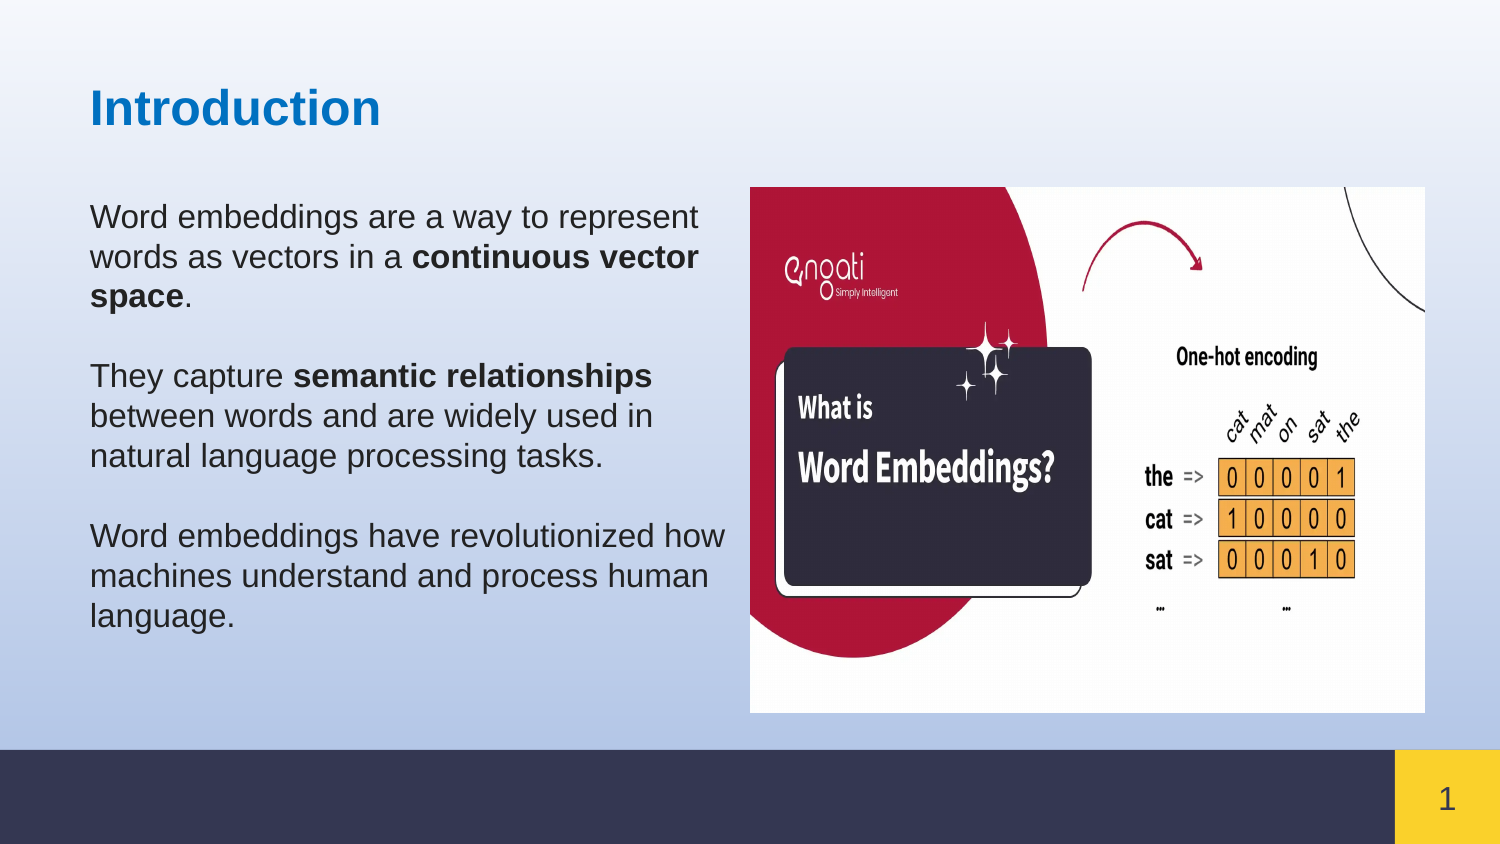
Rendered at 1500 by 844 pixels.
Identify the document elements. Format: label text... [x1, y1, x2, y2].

text_box 1 [1394, 749, 1500, 844]
text_box Word embeddings are a way to represent words as vectors in a continuous vector space. They capture semantic relationships between words and are widely used in natural language processing tasks. Word embeddings have revolutionized how machines understand and process human language. [74, 187, 749, 713]
picture [749, 187, 1425, 713]
text_box Introduction [74, 37, 1425, 173]
text_box [0, 749, 1394, 844]
